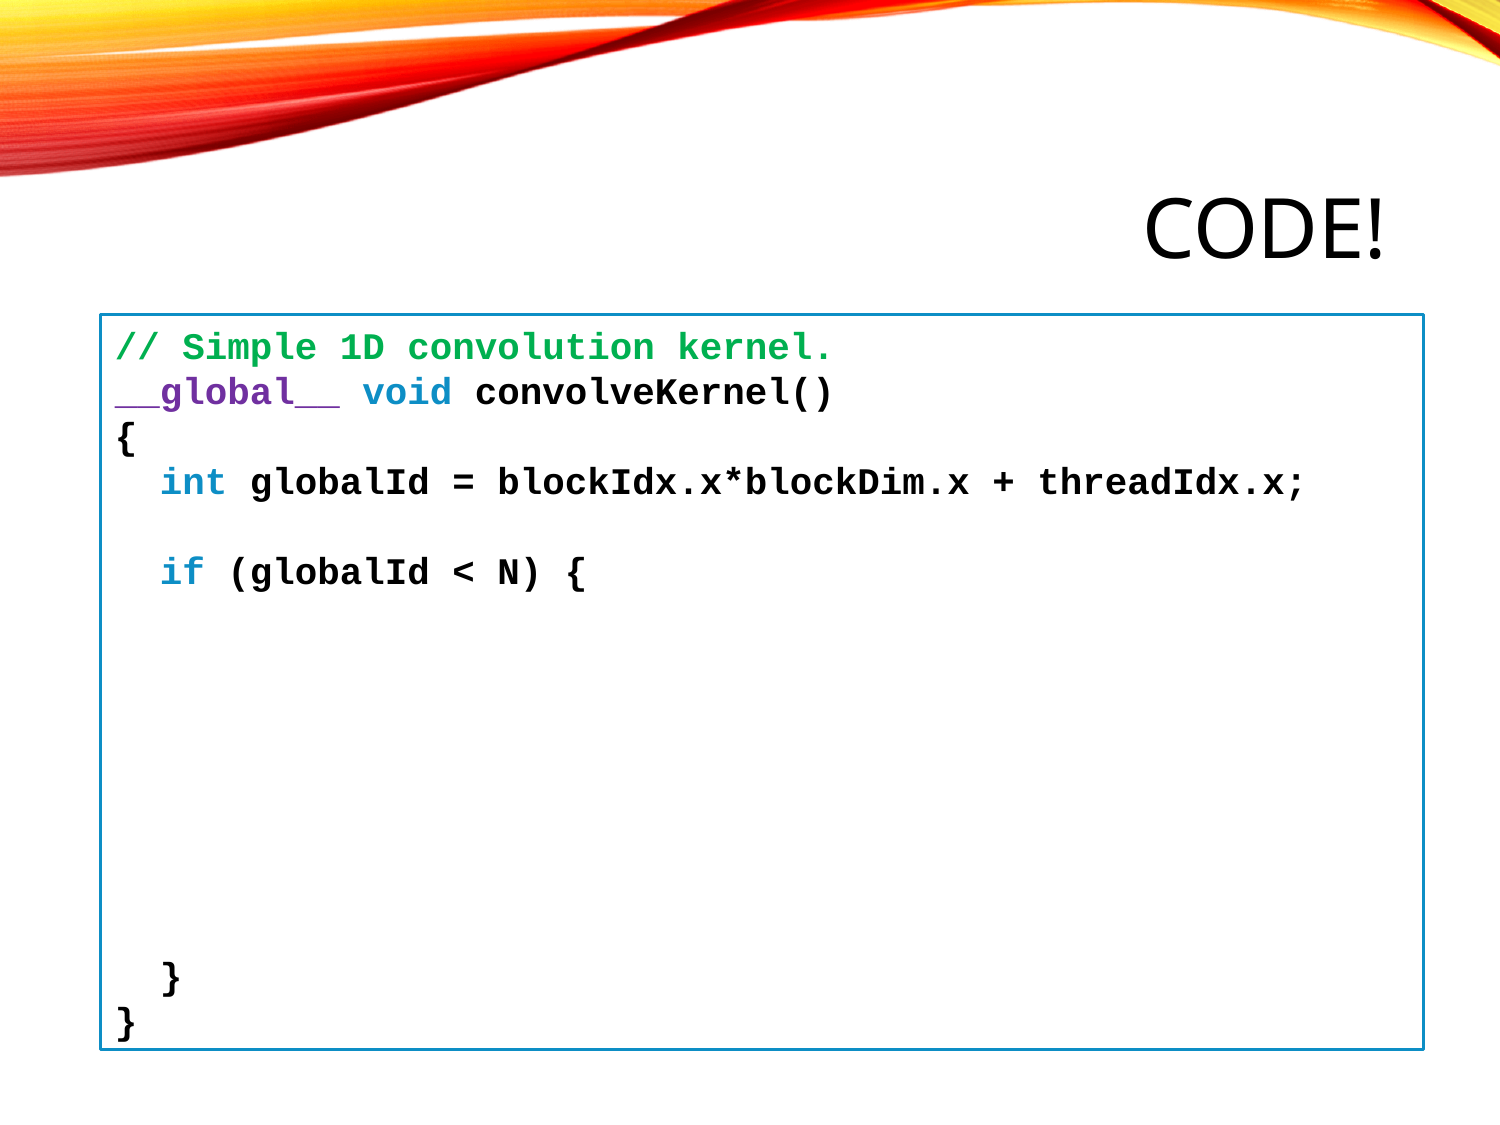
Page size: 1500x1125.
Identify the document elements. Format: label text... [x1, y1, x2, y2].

picture [0, 0, 1500, 178]
title Code! [356, 125, 1403, 314]
text_box // Simple 1D convolution kernel. __global__ void convolveKernel() { int globalId = blockIdx.x*blockDim.x + threadIdx.x; if (globalId < N) { float conv = 0.0f; for (int i = 0; i < M; i++) { int inputIndex = globalId - M / 2 + i; conv += d_input[getIndexRepeatBounds(inputIndex)] * d_mask[i]; } d_output[globalId] = conv; } } [100, 314, 1424, 1050]
